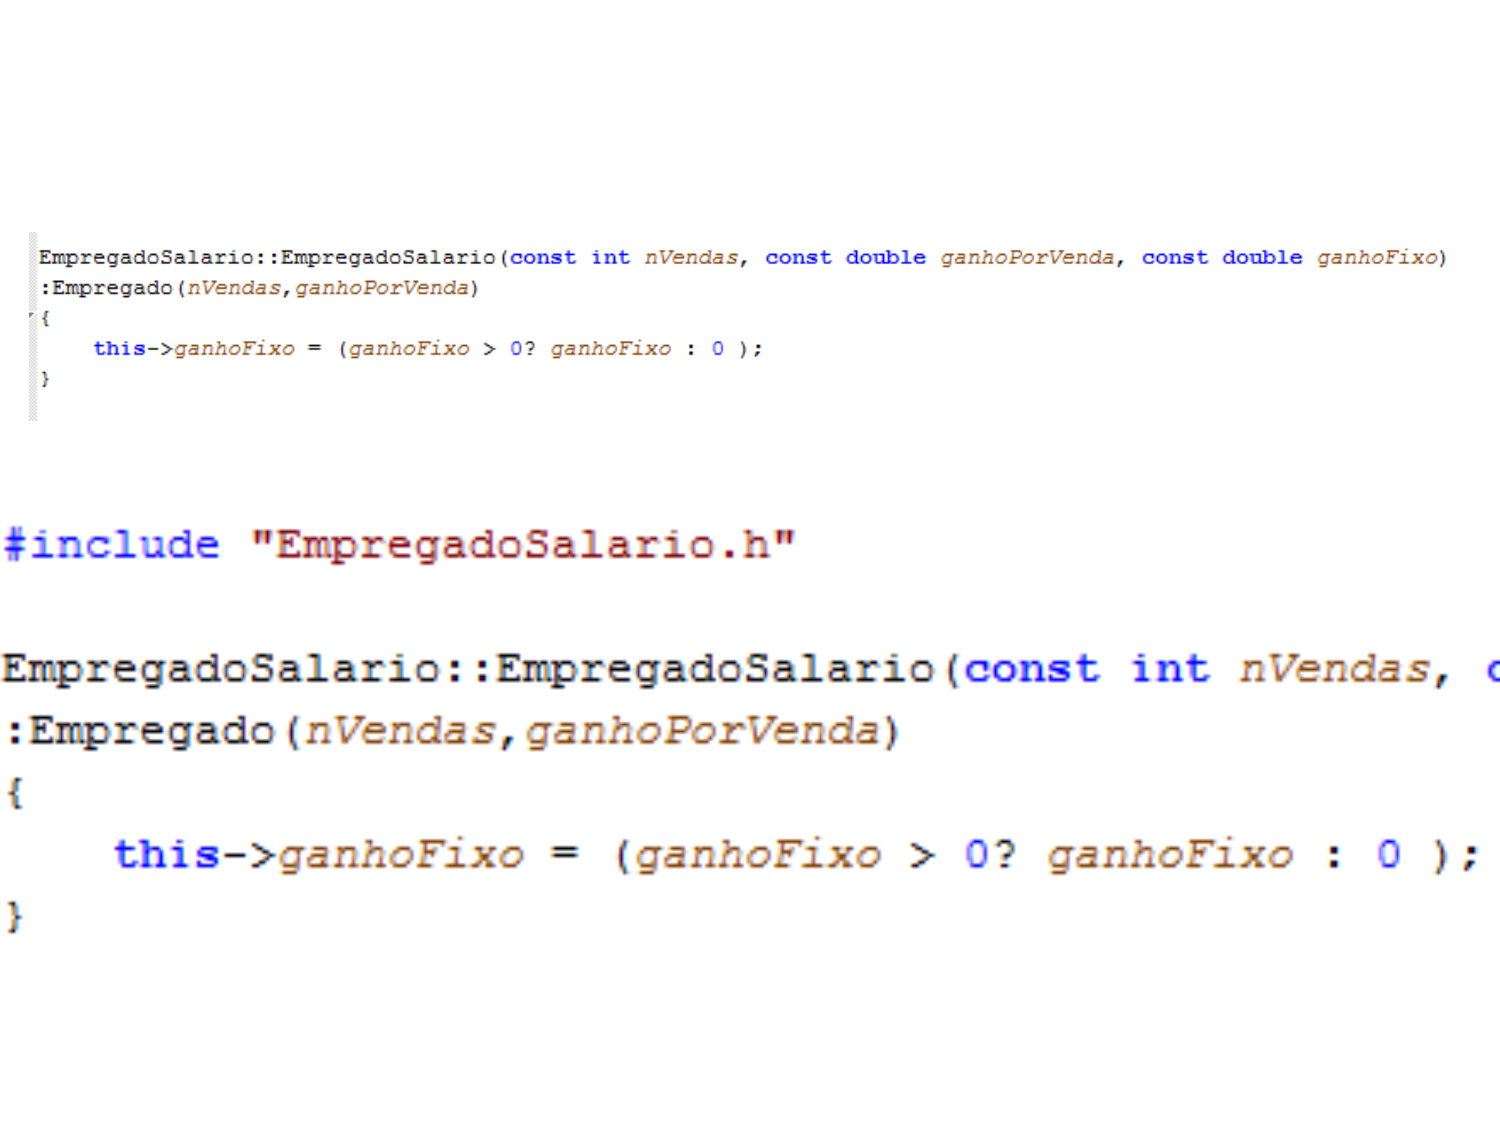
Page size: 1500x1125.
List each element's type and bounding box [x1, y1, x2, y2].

picture [0, 514, 1500, 996]
picture [29, 232, 1474, 421]
